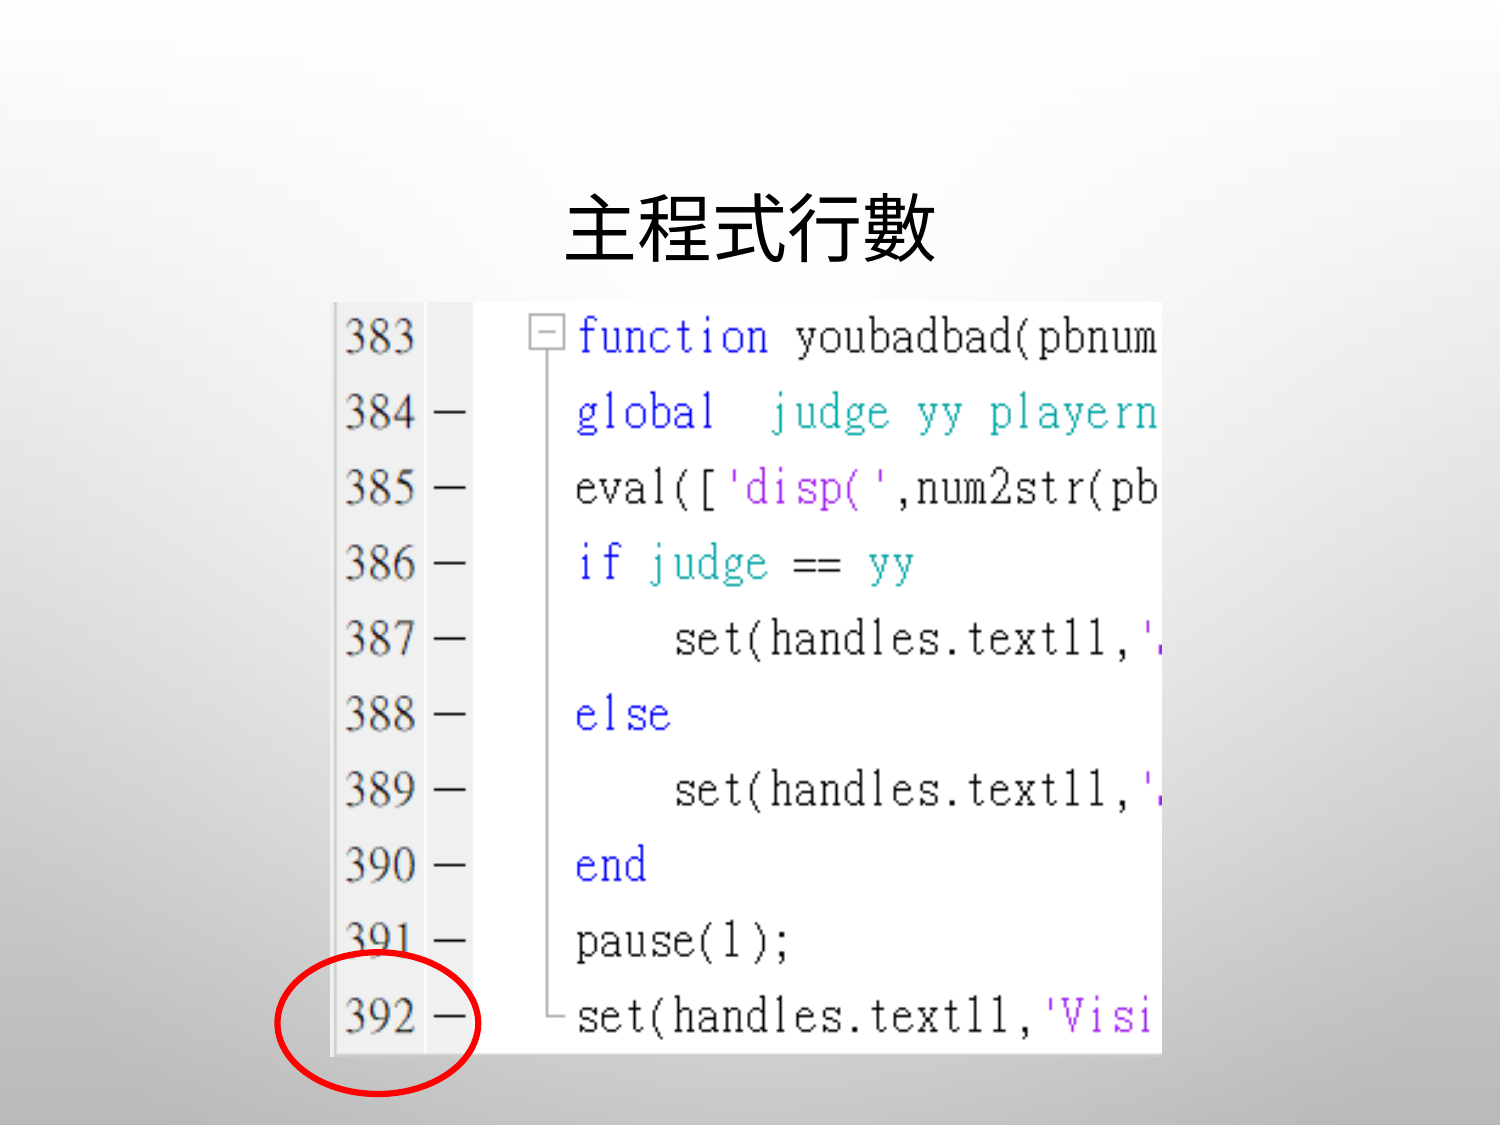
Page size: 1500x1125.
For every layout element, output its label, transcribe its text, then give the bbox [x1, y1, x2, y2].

text_box [276, 961, 459, 1096]
picture [0, 0, 1500, 1125]
title 主程式行數 [112, 101, 1388, 364]
